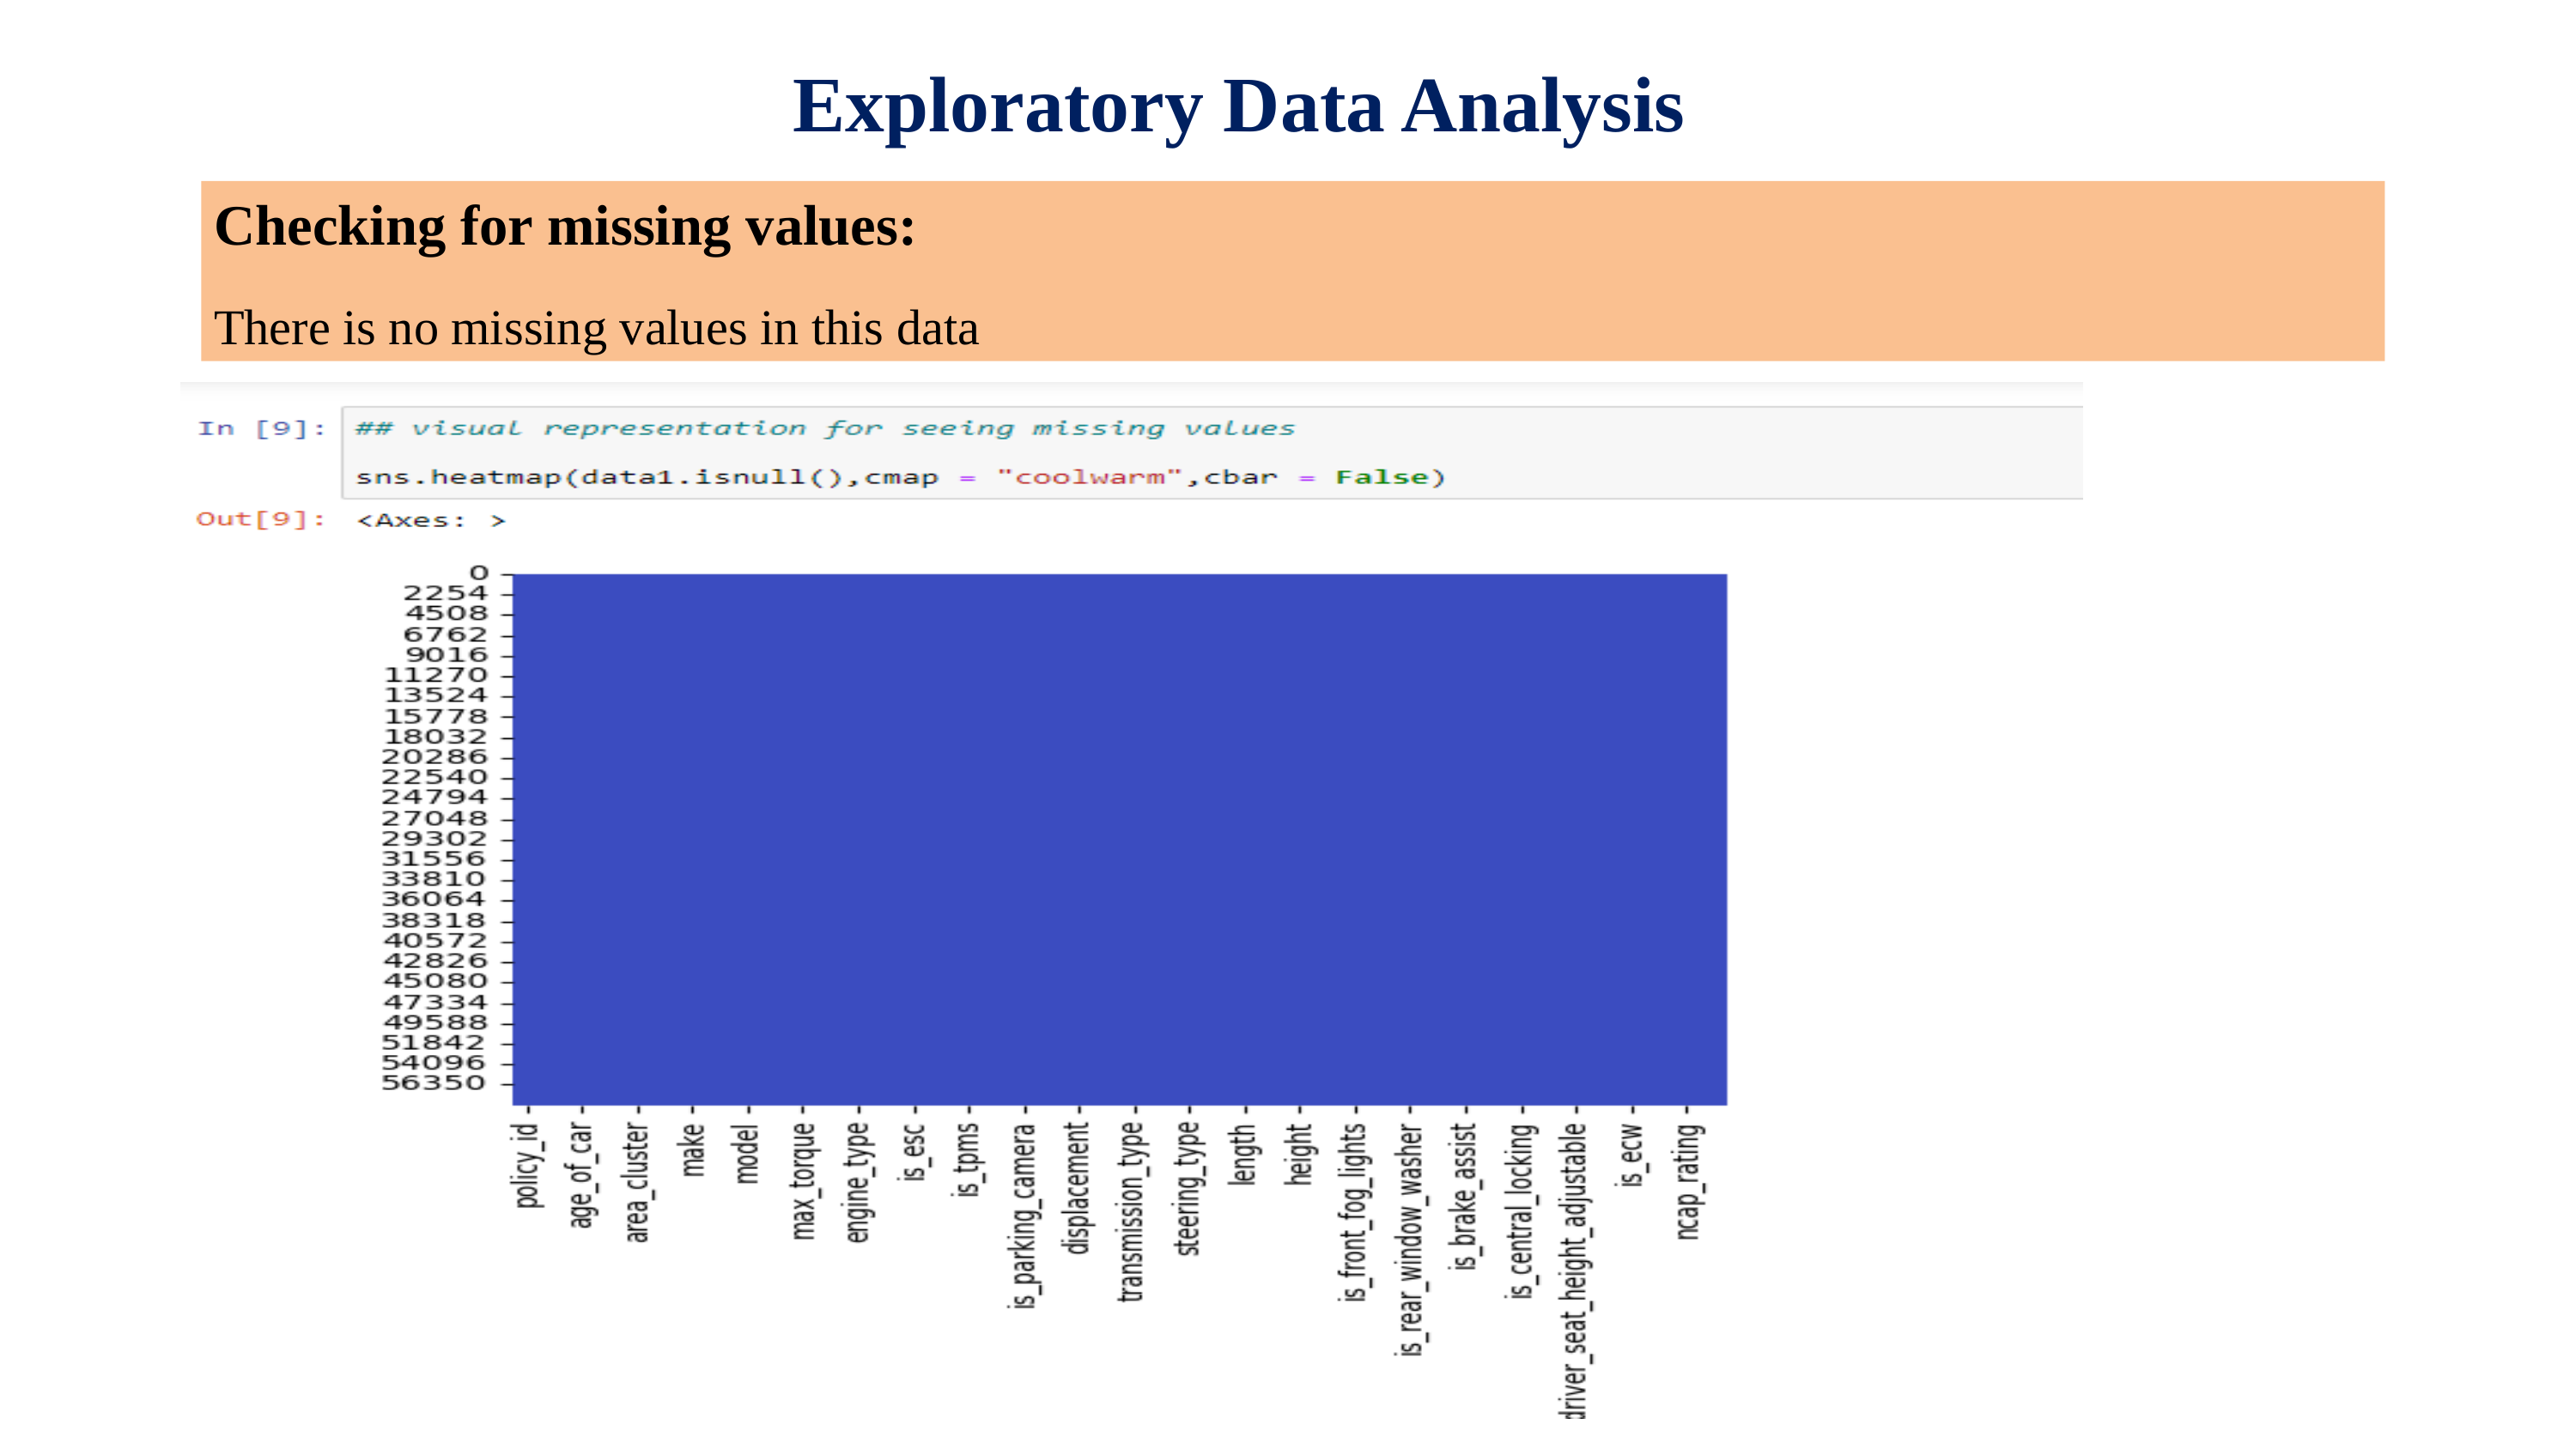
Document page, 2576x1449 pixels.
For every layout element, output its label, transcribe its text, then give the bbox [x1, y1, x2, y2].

title Exploratory Data Analysis [64, 30, 2415, 172]
picture [180, 382, 2084, 1419]
text_box Checking for missing values: There is no missing values in this data [201, 180, 2385, 361]
